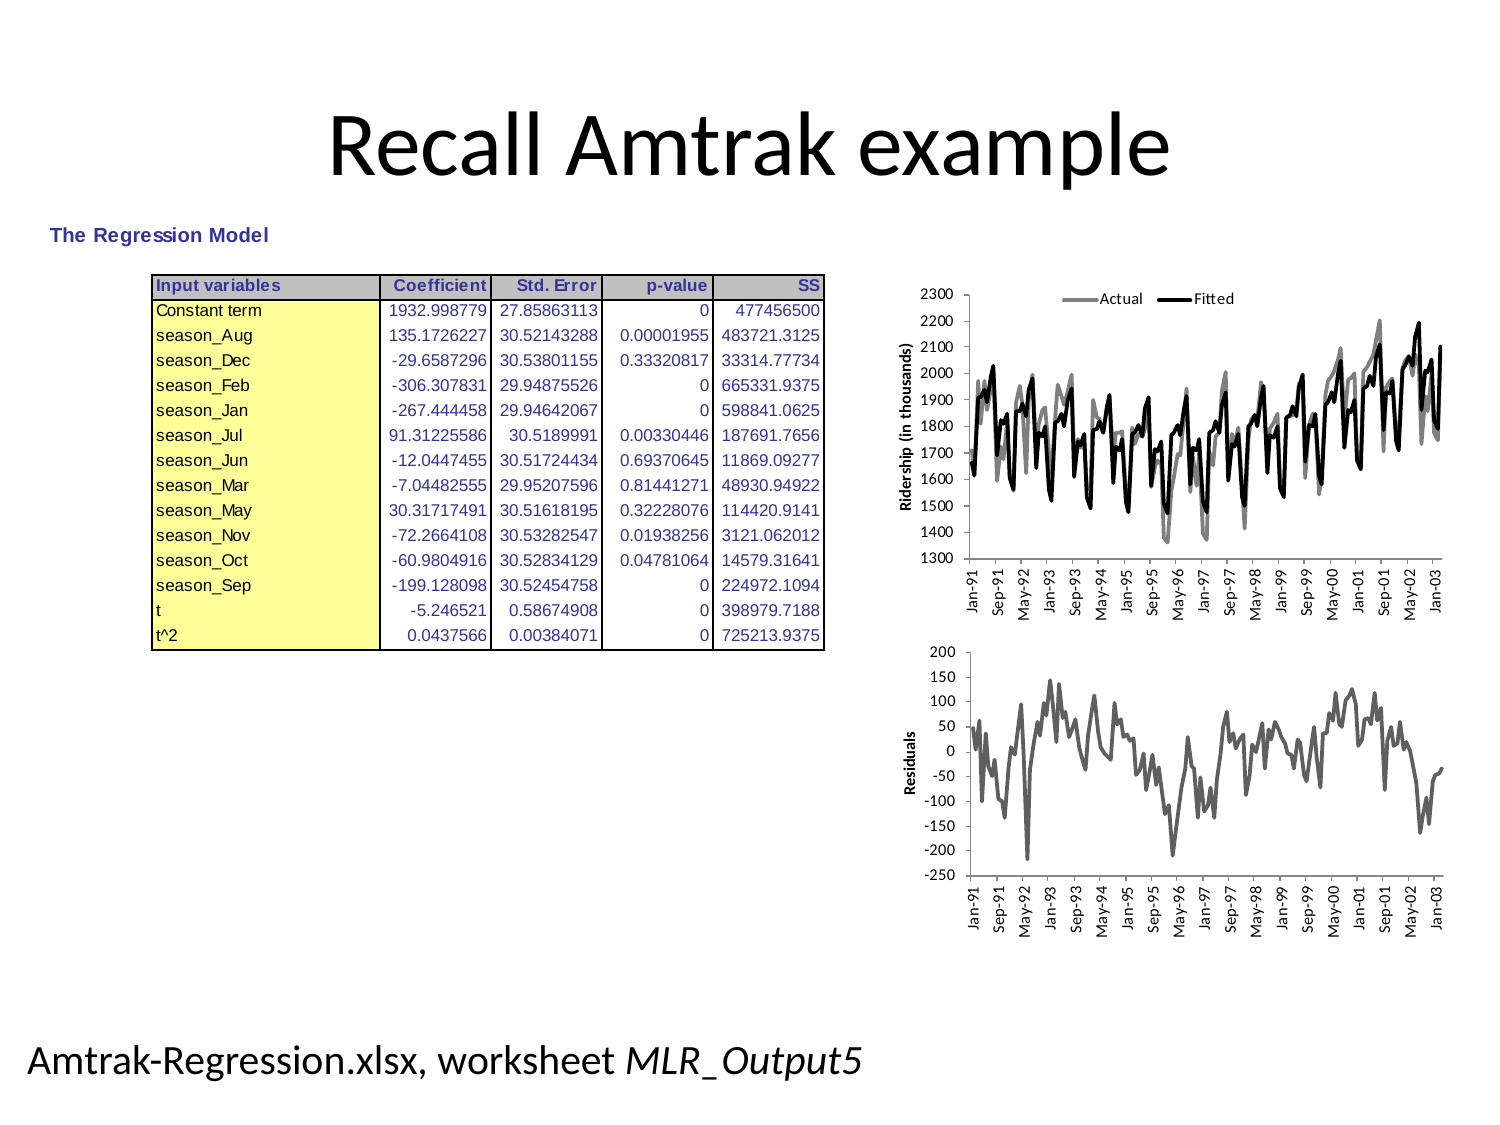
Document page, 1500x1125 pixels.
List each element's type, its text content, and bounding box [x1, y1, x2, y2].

picture [44, 223, 846, 664]
text_box Amtrak-Regression.xlsx, worksheet MLR_Output5 [12, 1025, 878, 1090]
title Recall Amtrak example [75, 45, 1425, 233]
picture [849, 273, 1481, 963]
